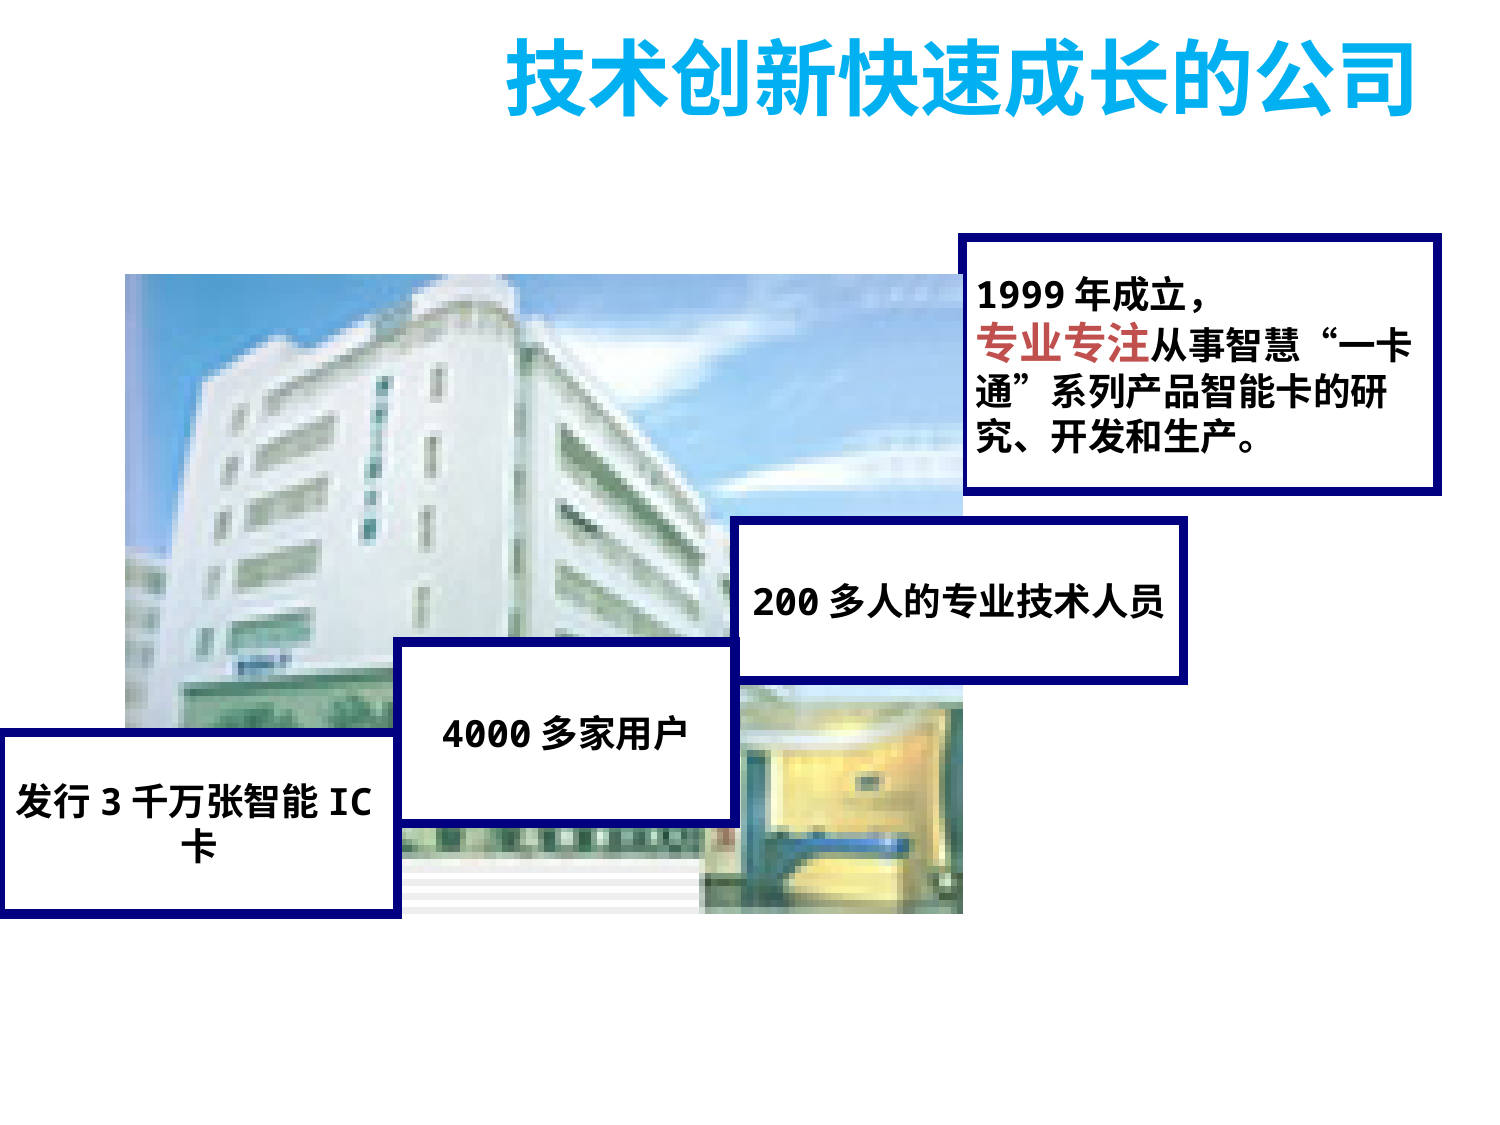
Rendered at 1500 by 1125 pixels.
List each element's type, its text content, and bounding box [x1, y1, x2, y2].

text_box 技术创新快速成长的公司 [135, 18, 1436, 149]
text_box 发行3千万张智能IC卡 [0, 732, 119, 914]
picture [124, 274, 963, 915]
text_box 1999年成立， 专业专注从事智慧“一卡通”系列产品智能卡的研究、开发和生产。 [962, 237, 1438, 492]
text_box 200多人的专业技术人员 [966, 520, 1184, 681]
